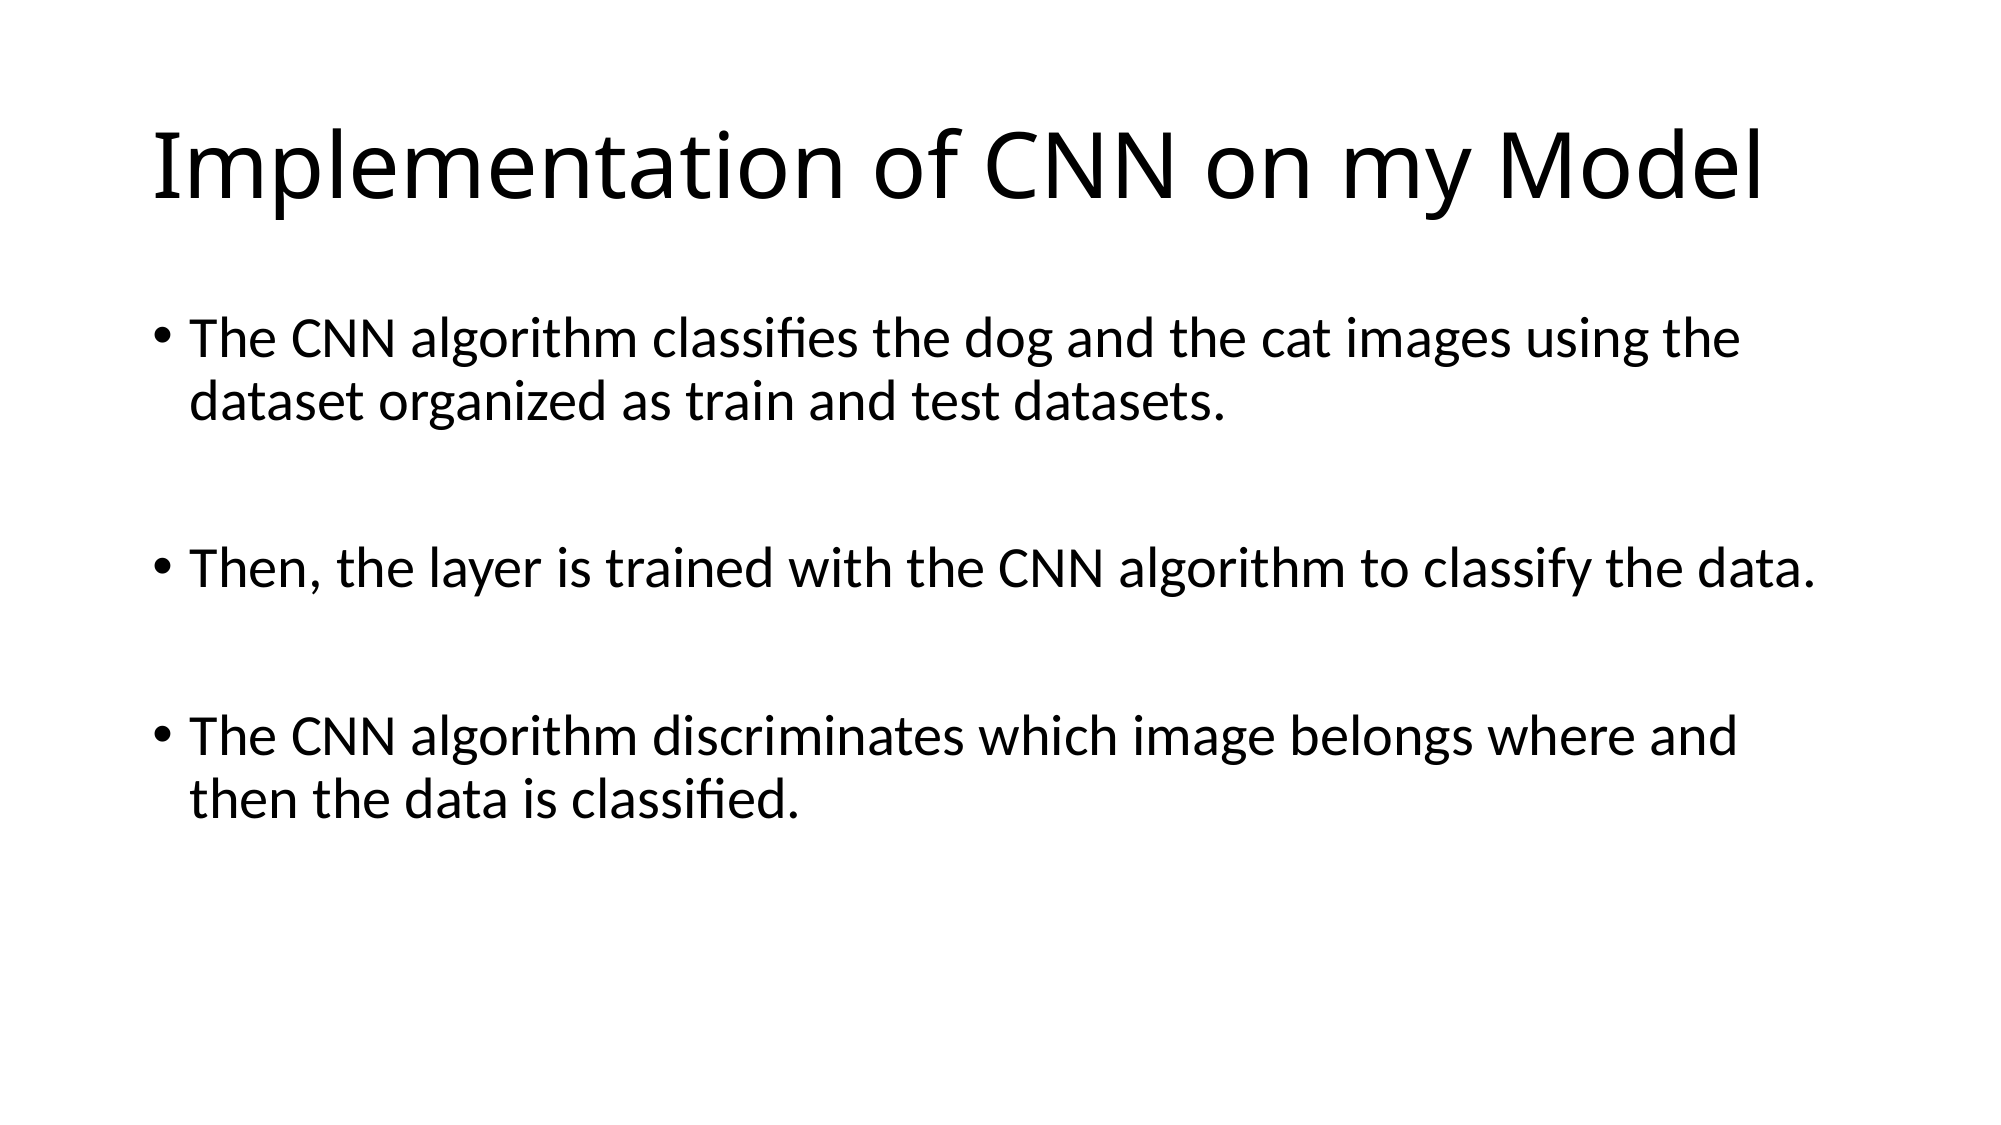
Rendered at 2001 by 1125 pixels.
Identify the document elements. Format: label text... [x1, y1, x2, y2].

list The CNN algorithm classifies the dog and the cat images using the dataset organized as train and test datasets. Then, the layer is trained with the CNN algorithm to classify the data. The CNN algorithm discriminates which image belongs where and then the data is classified. [137, 299, 1863, 1014]
title Implementation of CNN on my Model [137, 59, 1863, 278]
